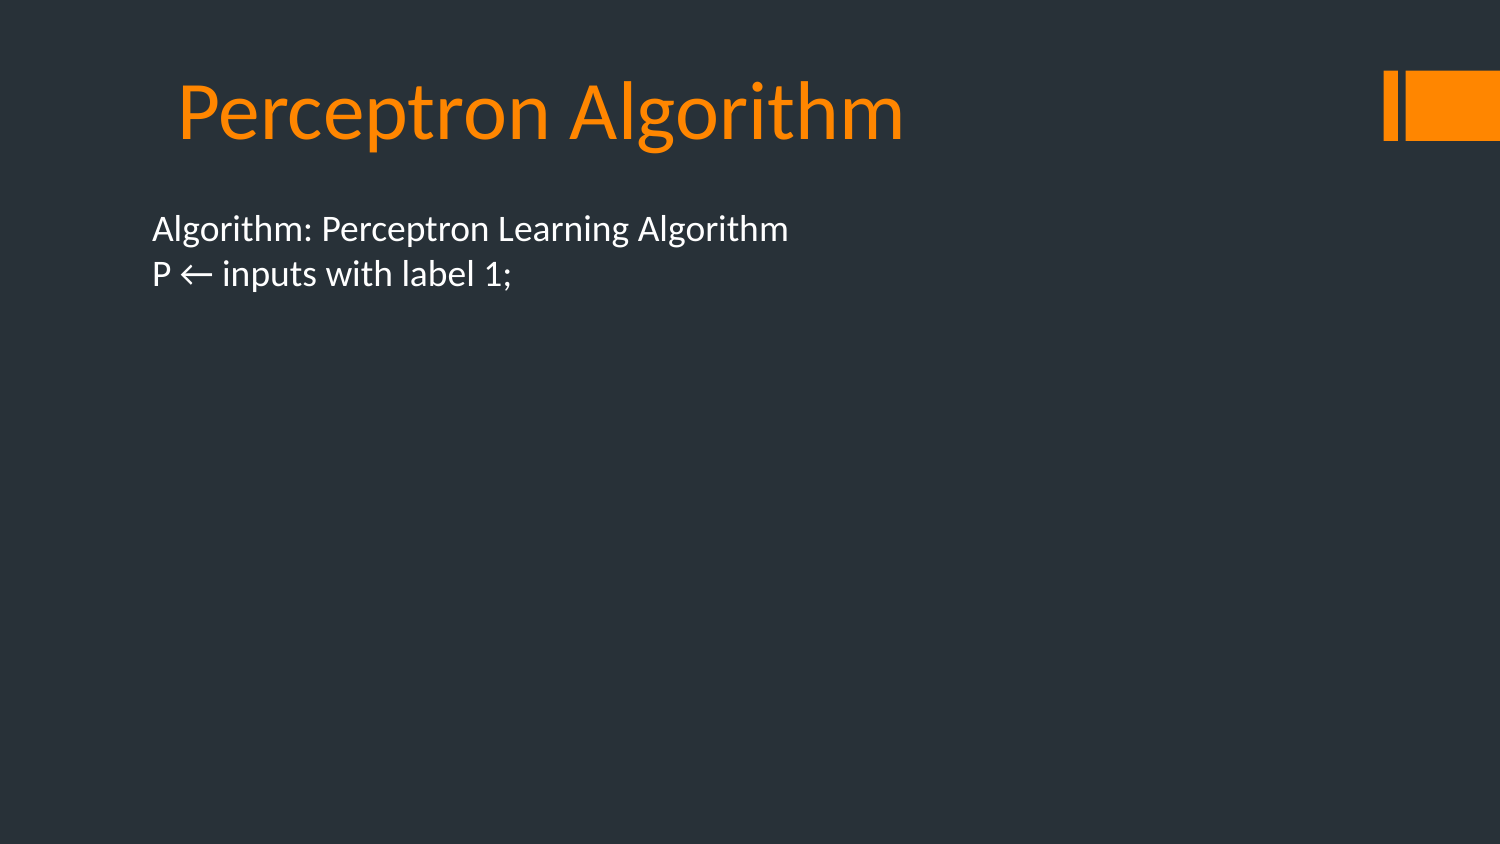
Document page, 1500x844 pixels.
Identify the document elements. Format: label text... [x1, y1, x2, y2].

title Perceptron Algorithm [162, 21, 1363, 164]
text_box Algorithm: Perceptron Learning Algorithm P ← inputs with label 1; [137, 196, 888, 302]
